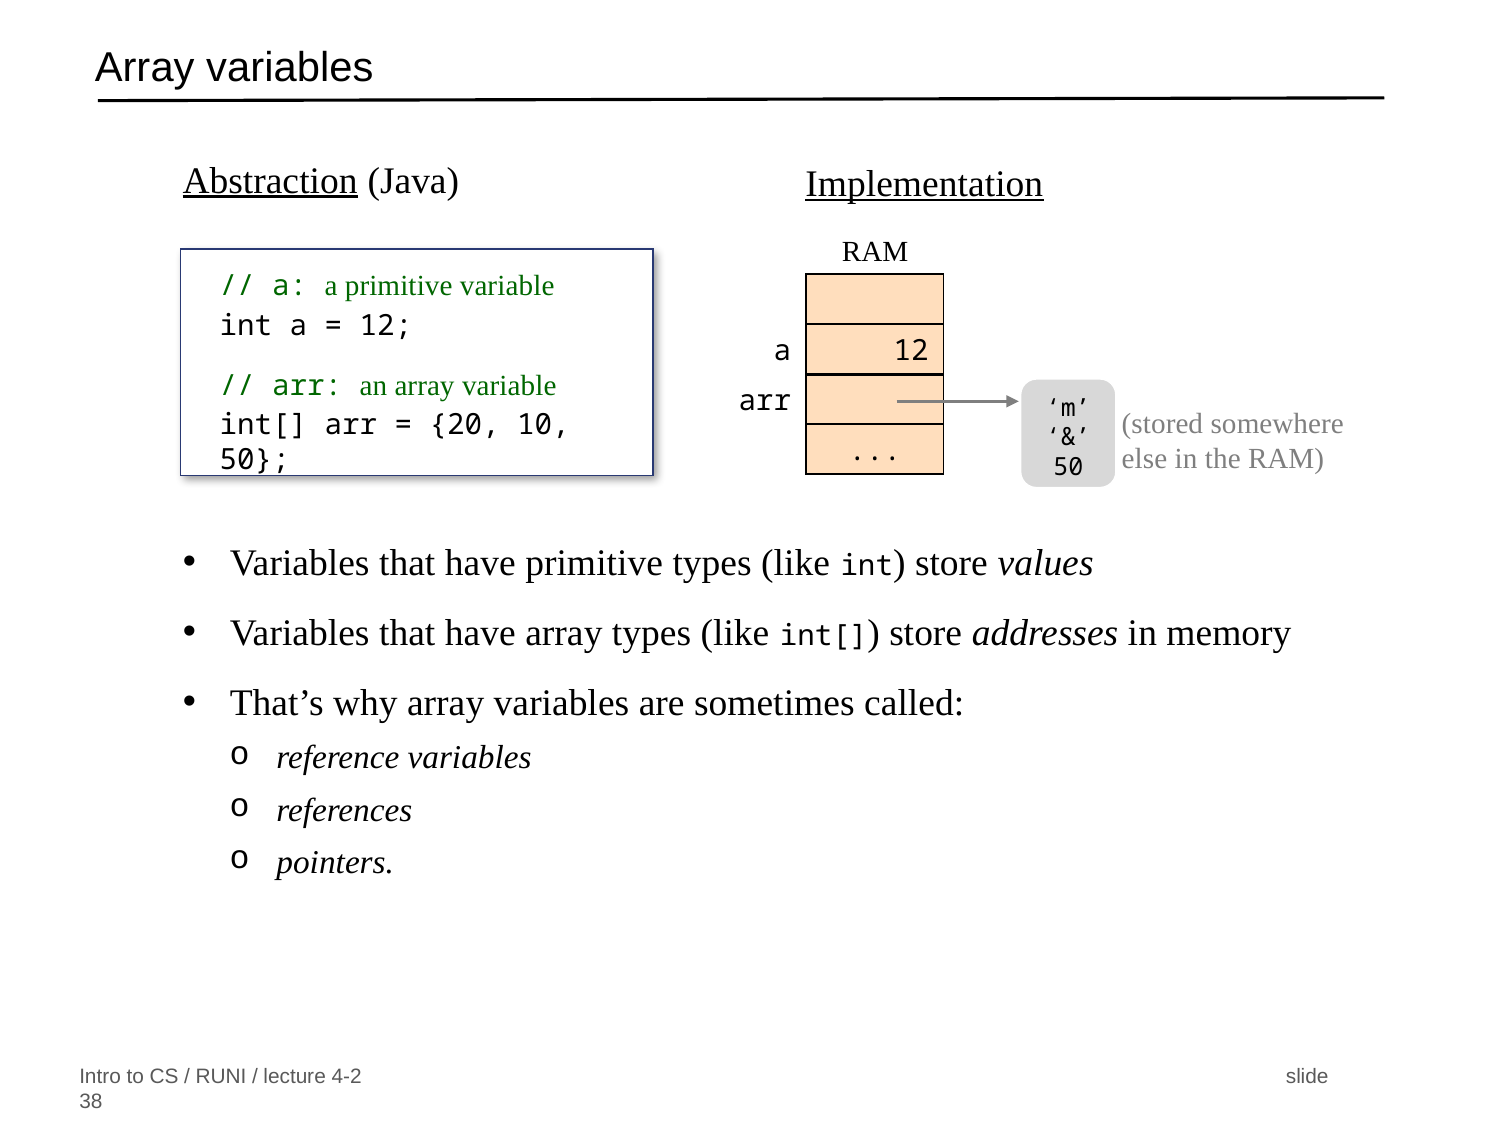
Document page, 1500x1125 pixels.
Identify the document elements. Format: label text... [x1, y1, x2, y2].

text_box Implementation [790, 151, 1314, 212]
title Array variables [79, 33, 1371, 109]
text_box // a: a primitive variable int a = 12; // arr: an array variable int[] arr = {20, 10, 50}; [180, 249, 638, 476]
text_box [643, 224, 1371, 488]
text_box Abstraction (Java) [167, 148, 543, 209]
text_box Variables that have primitive types (like int) store values Variables that have array types (like int[]) store addresses in memory That’s why array variables are sometimes called: reference variables references pointers. [167, 512, 1500, 951]
